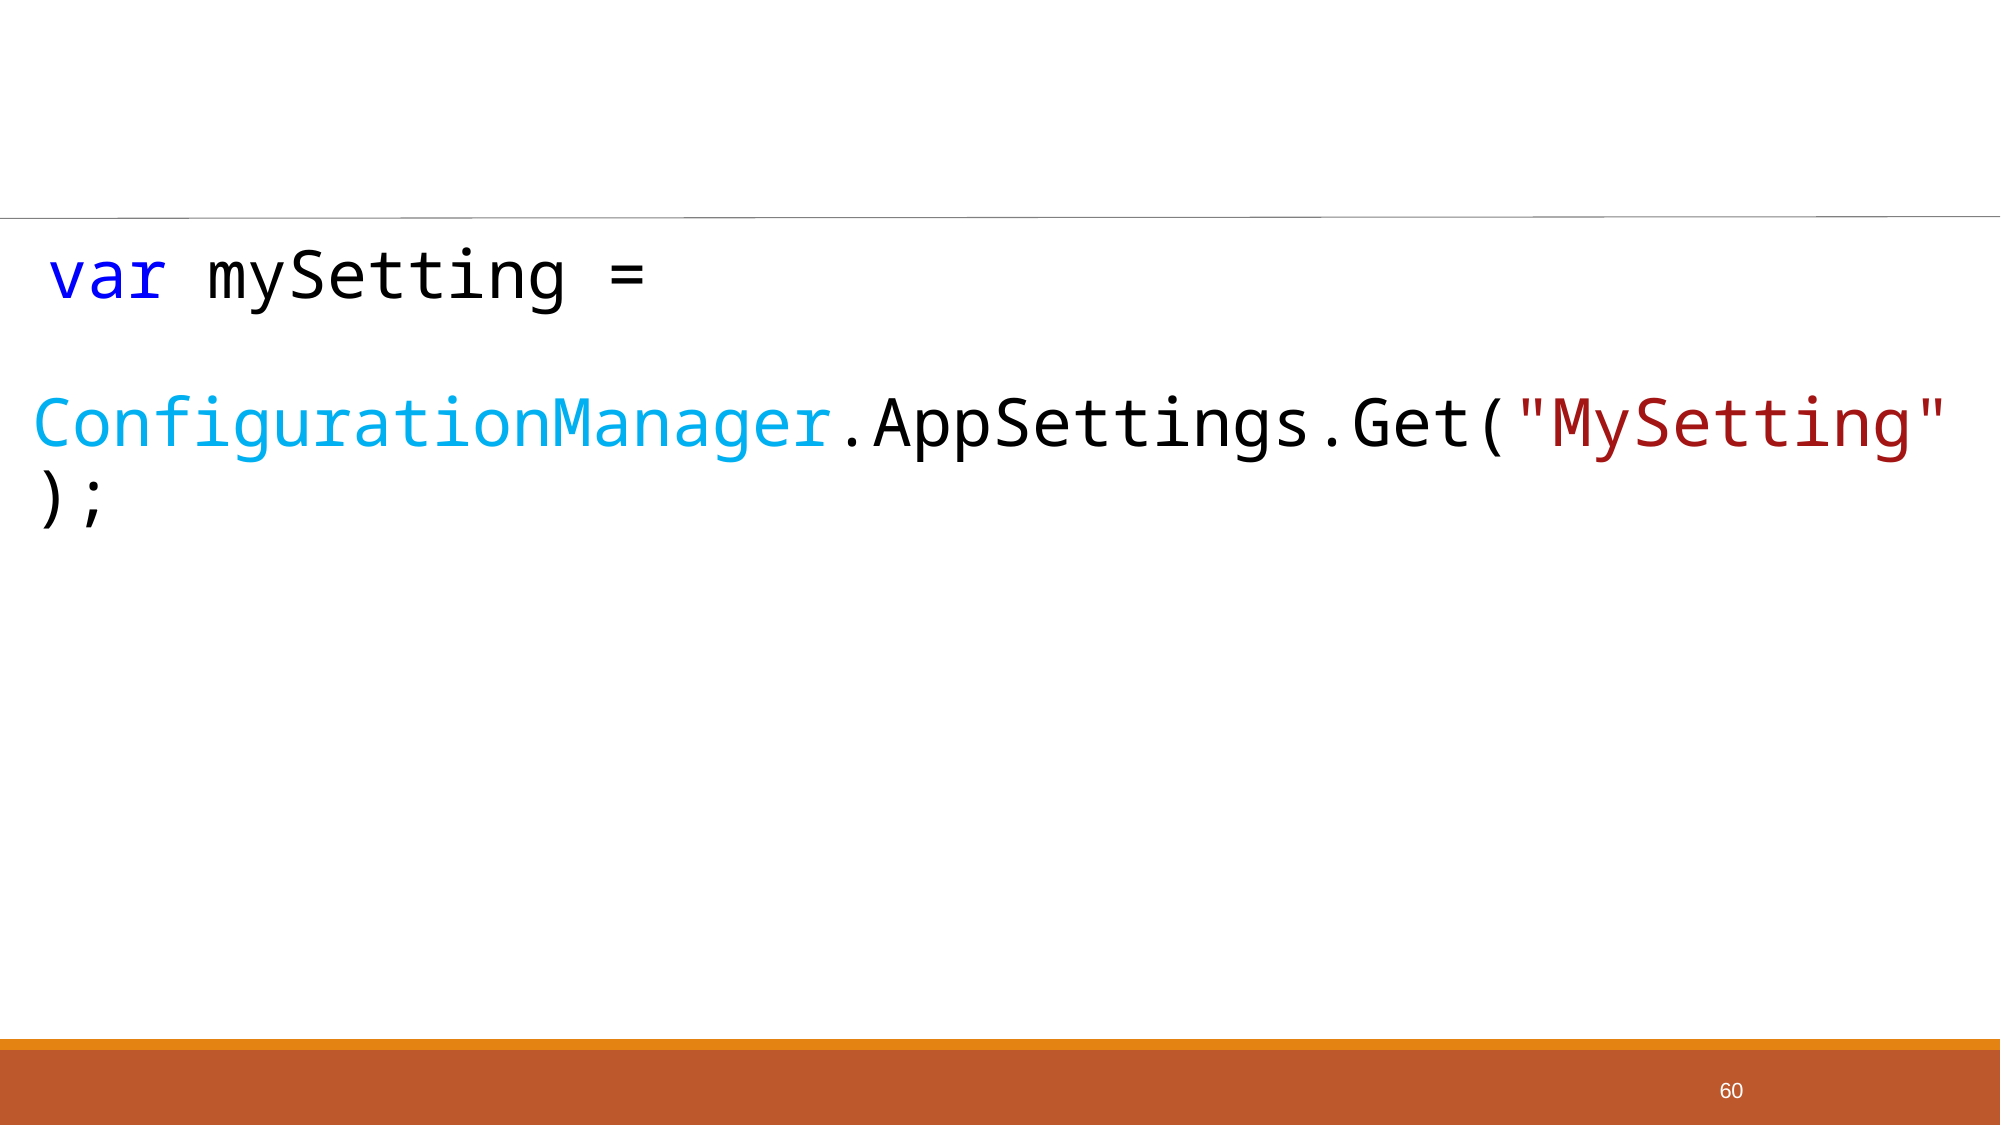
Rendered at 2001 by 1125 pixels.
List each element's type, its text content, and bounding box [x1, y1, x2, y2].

slide_number 60 [1624, 1059, 1840, 1120]
list var mySetting = ConfigurationManager.AppSettings.Get("MySetting"); [32, 233, 1967, 1025]
